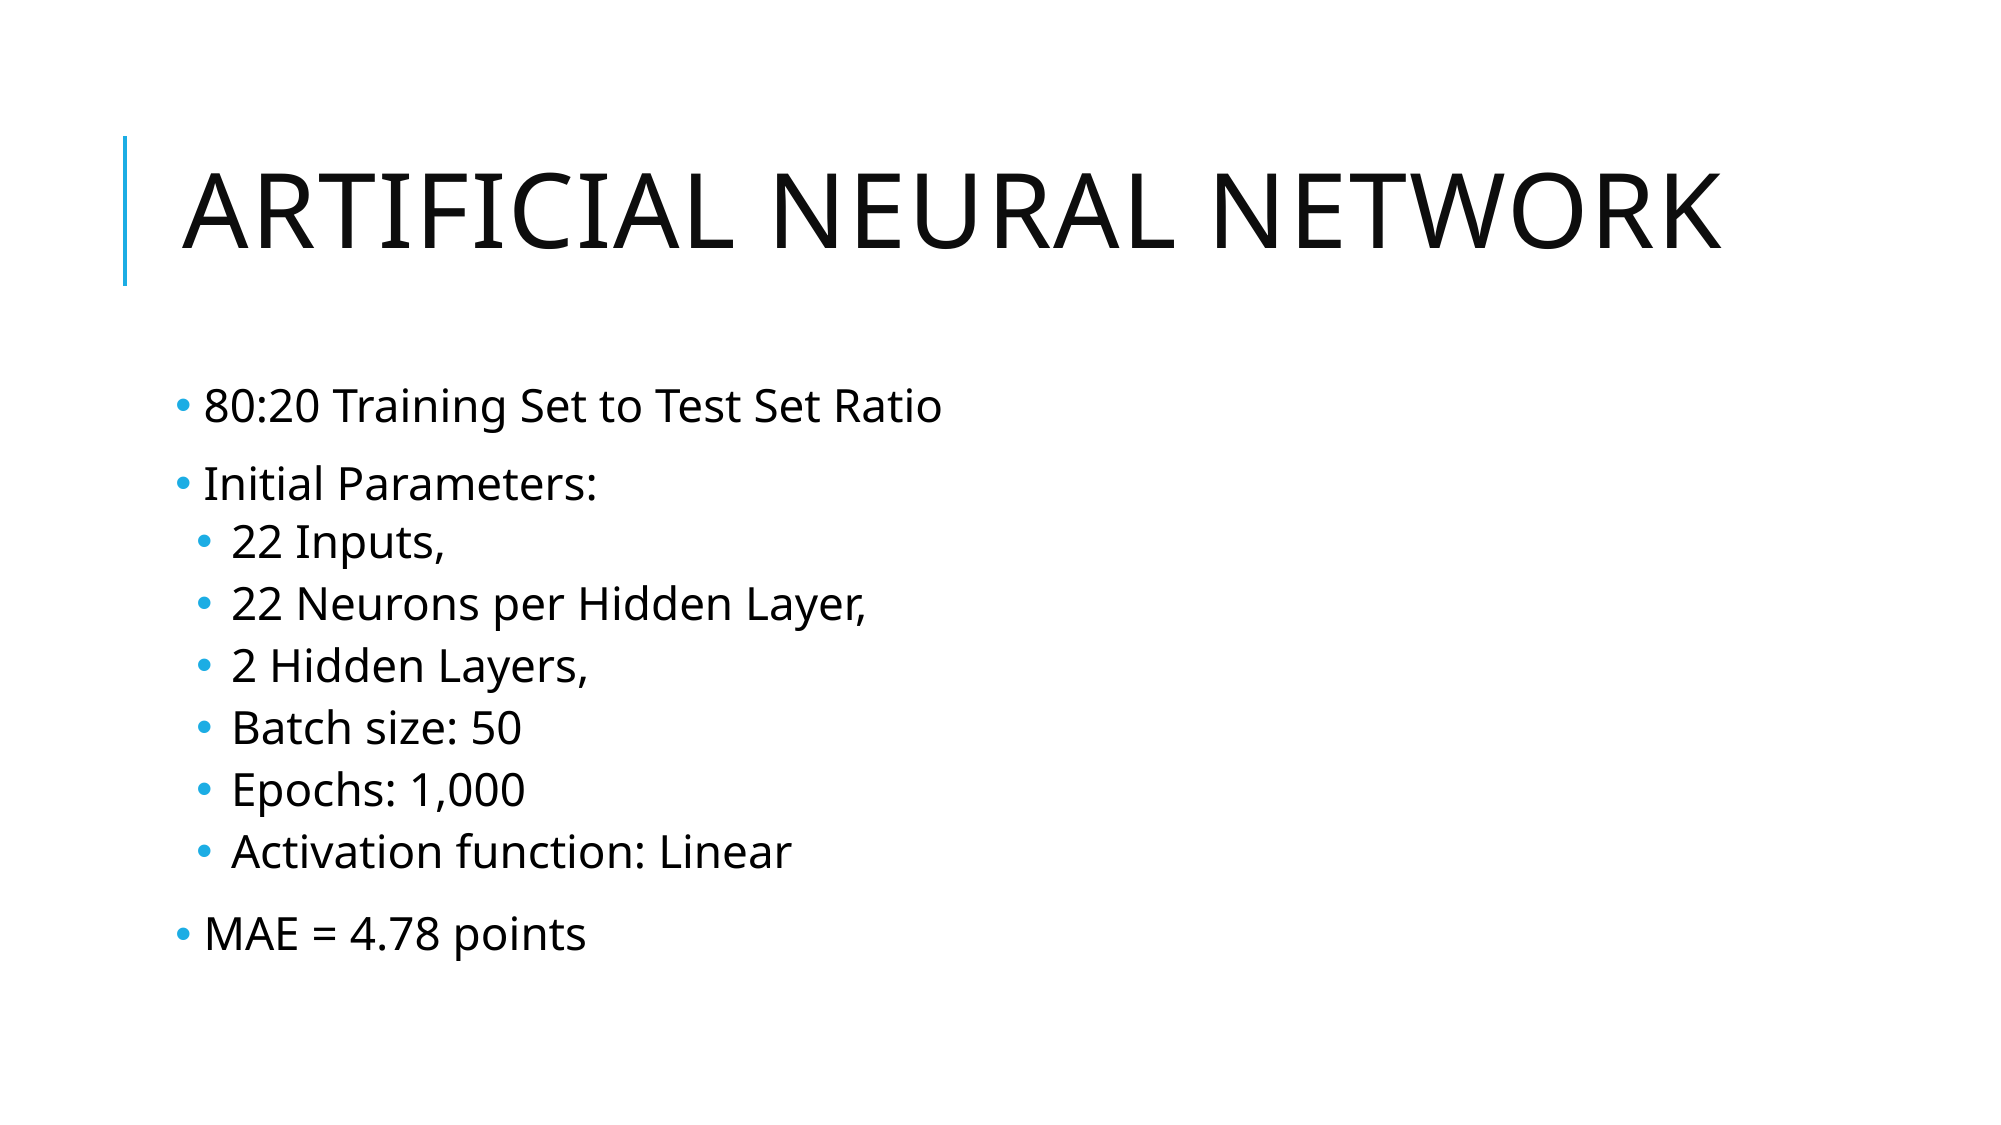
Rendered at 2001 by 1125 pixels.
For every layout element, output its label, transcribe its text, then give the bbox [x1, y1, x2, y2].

title Artificial Neural Network [168, 96, 1763, 342]
list 80:20 Training Set to Test Set Ratio Initial Parameters: 22 Inputs, 22 Neurons per Hidden Layer, 2 Hidden Layers, Batch size: 50 Epochs: 1,000 Activation function: Linear MAE = 4.78 points [168, 375, 1763, 1035]
